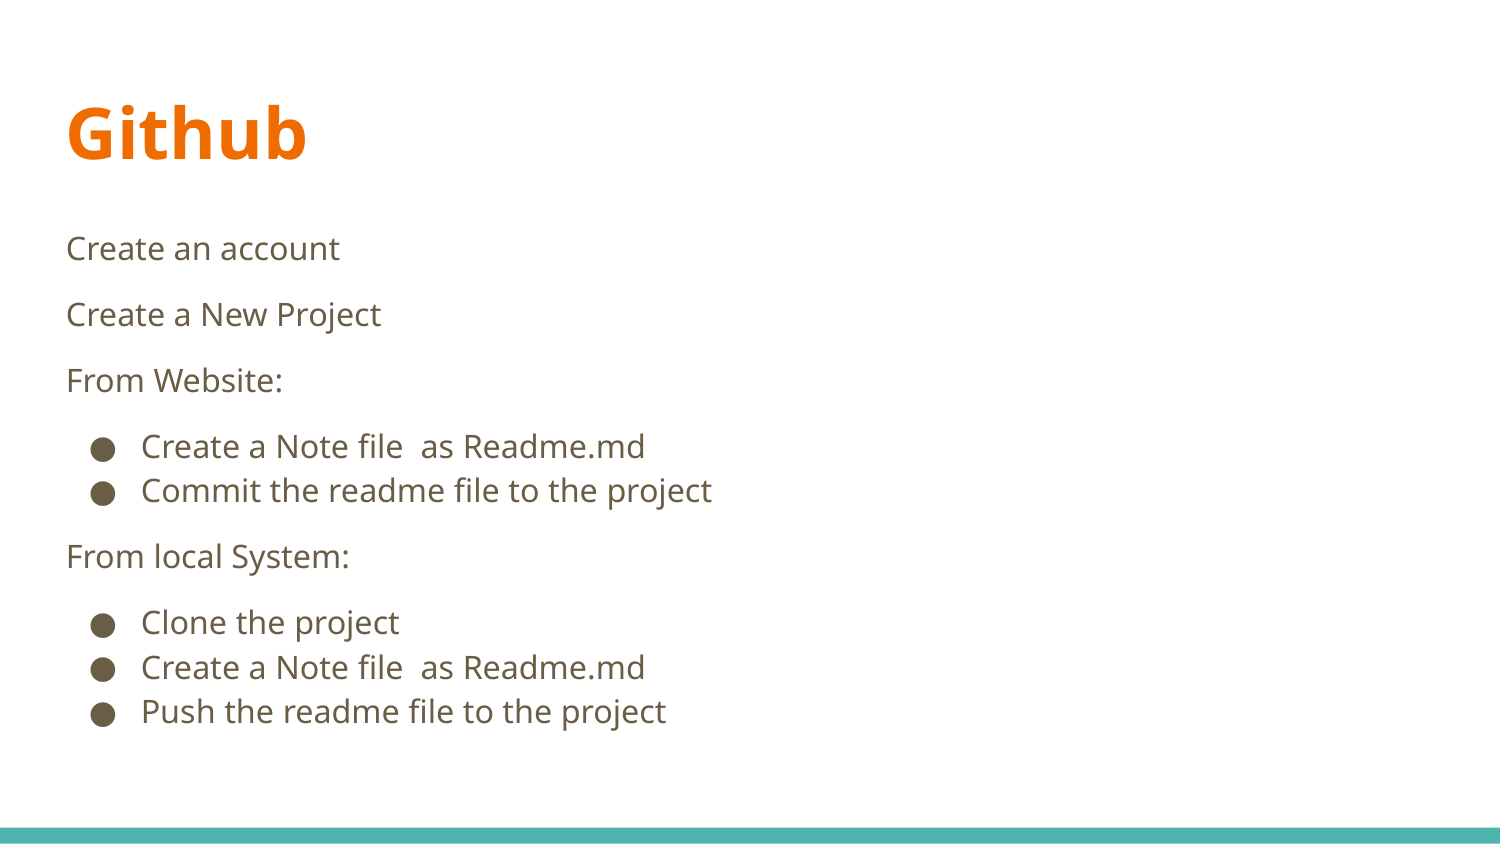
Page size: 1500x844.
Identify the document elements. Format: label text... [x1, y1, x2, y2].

text_box Github [51, 72, 1449, 189]
text_box Create an account Create a New Project From Website: Create a Note file as Readme.md Commit the readme file to the project From local System: Clone the project Create a Note file as Readme.md Push the readme file to the project [51, 207, 1449, 750]
